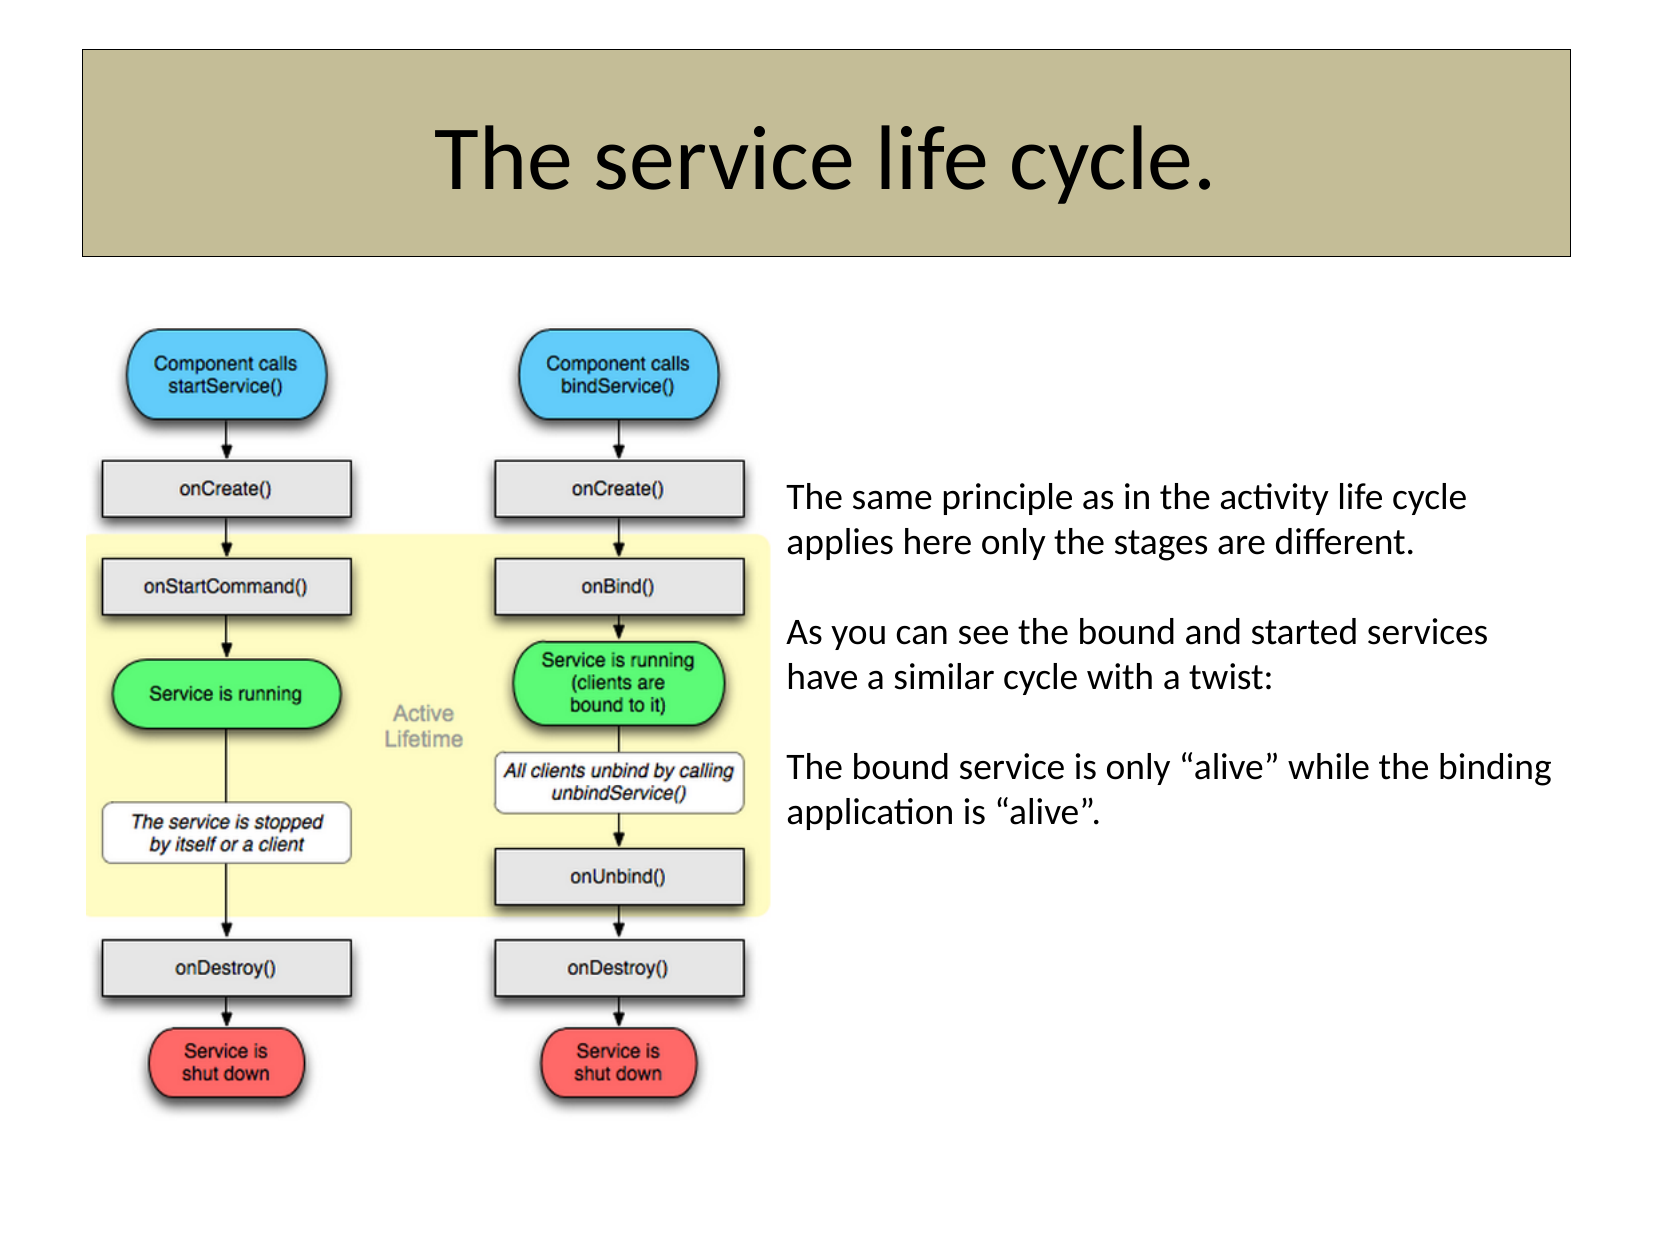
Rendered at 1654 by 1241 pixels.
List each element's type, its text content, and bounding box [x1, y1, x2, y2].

text_box The same principle as in the activity life cycle applies here only the stages are different. As you can see the bound and started services have a similar cycle with a twist: The bound service is only “alive” while the binding application is “alive”. [777, 464, 1571, 930]
picture [86, 302, 772, 1122]
text_box The service life cycle. [82, 49, 1571, 257]
